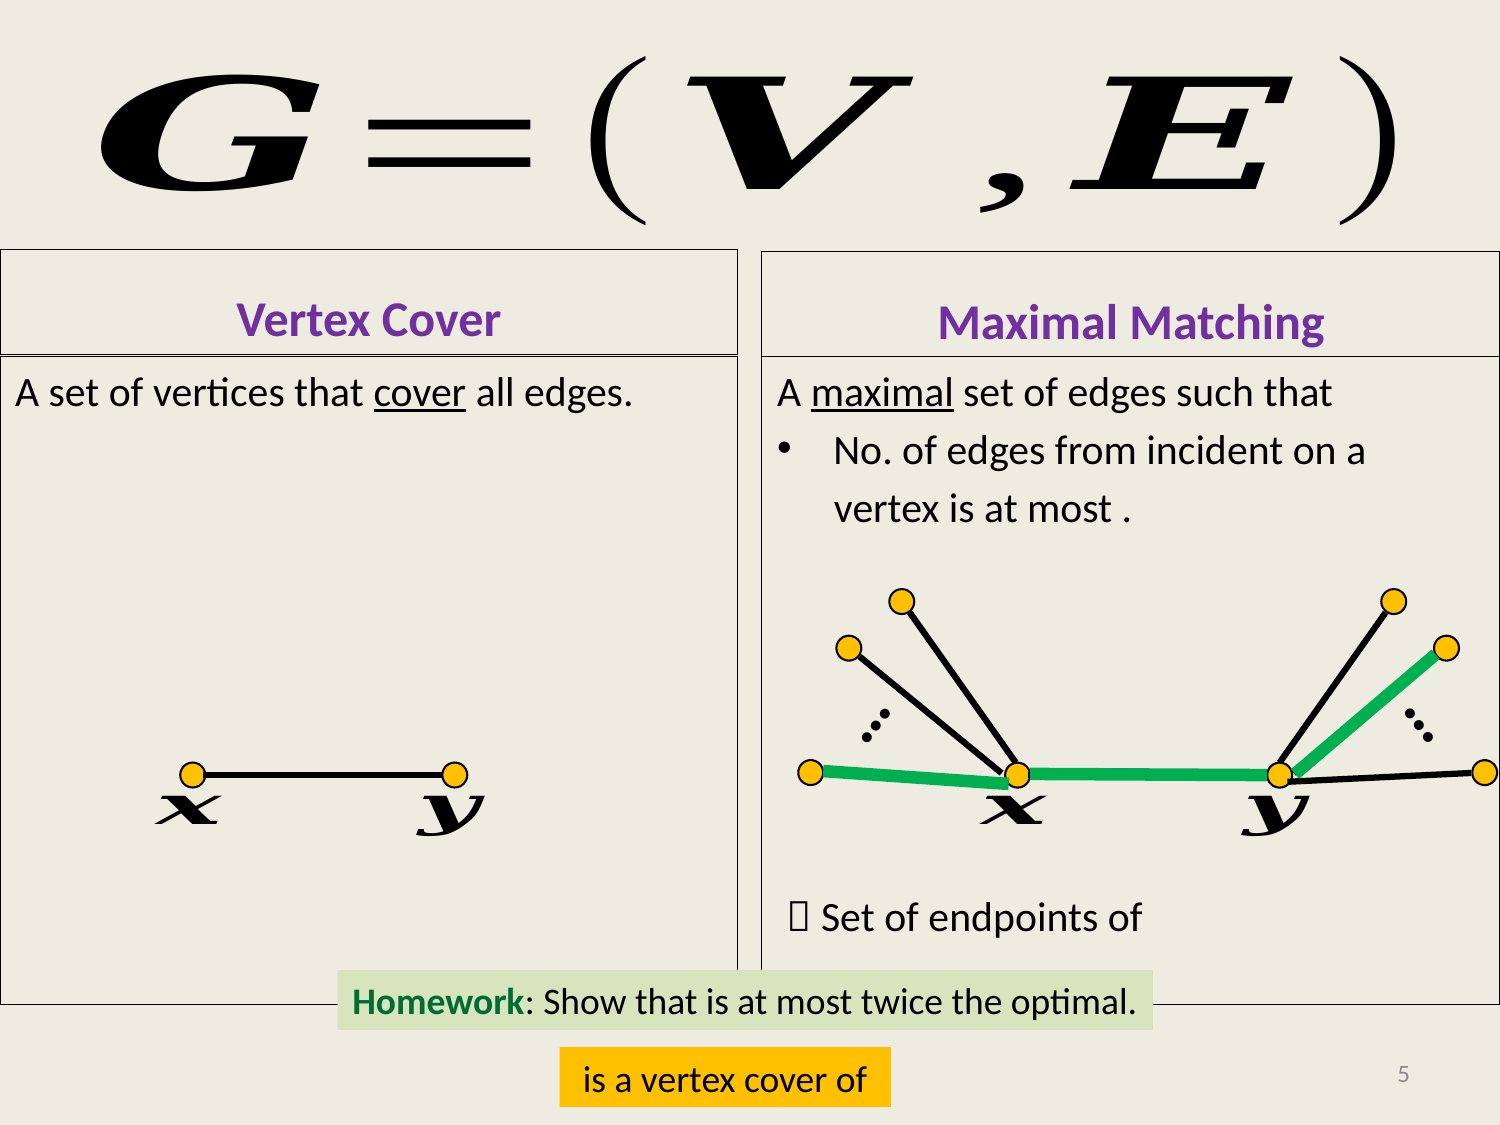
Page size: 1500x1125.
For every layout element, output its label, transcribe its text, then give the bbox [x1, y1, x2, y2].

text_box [1279, 588, 1485, 842]
list A set of vertices that cover all edges. [0, 356, 738, 1005]
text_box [149, 762, 492, 838]
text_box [822, 770, 1009, 785]
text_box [1020, 762, 1274, 838]
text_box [810, 588, 1016, 842]
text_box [1294, 654, 1436, 775]
slide_number 5 [1074, 1042, 1425, 1103]
list Maximal Matching [761, 251, 1500, 356]
list Vertex Cover [0, 249, 738, 355]
